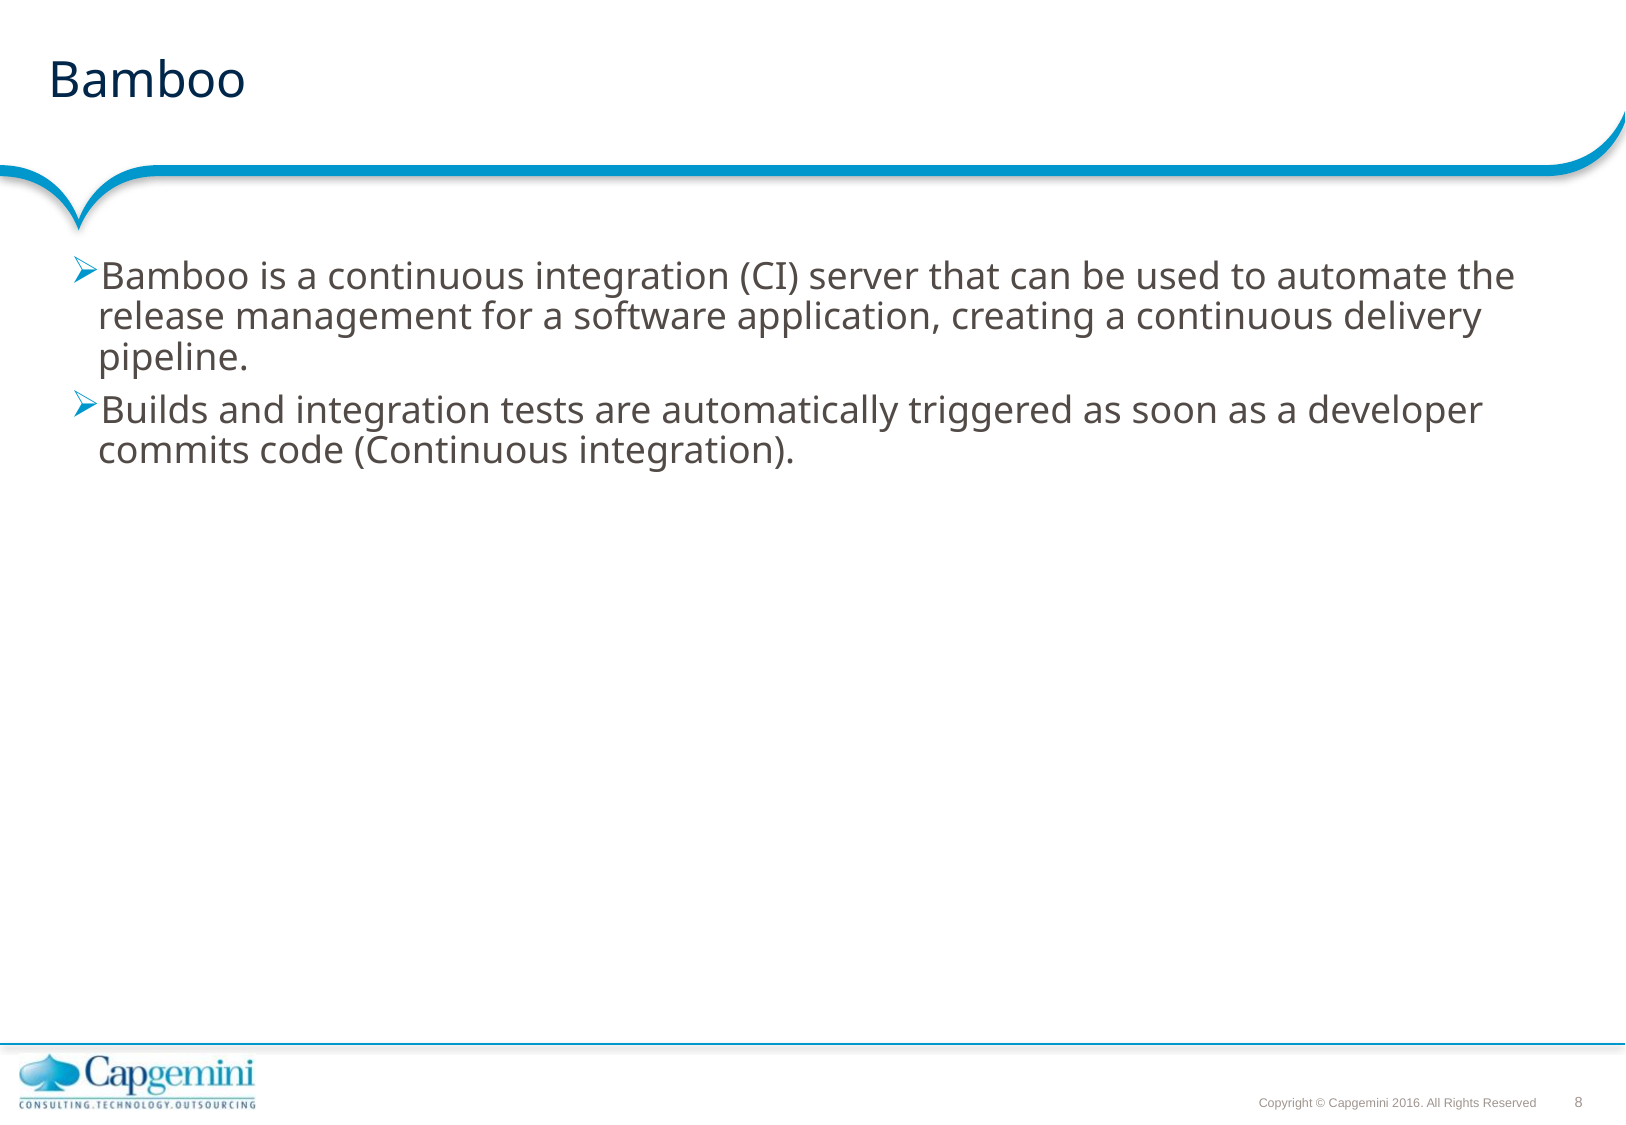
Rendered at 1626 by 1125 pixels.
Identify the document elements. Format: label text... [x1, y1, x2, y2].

title Bamboo [0, 0, 1625, 165]
picture [19, 1053, 256, 1110]
list Bamboo is a continuous integration (CI) server that can be used to automate the release management for a software application, creating a continuous delivery pipeline. Builds and integration tests are automatically triggered as soon as a developer commits code (Continuous integration). [52, 244, 1625, 1008]
